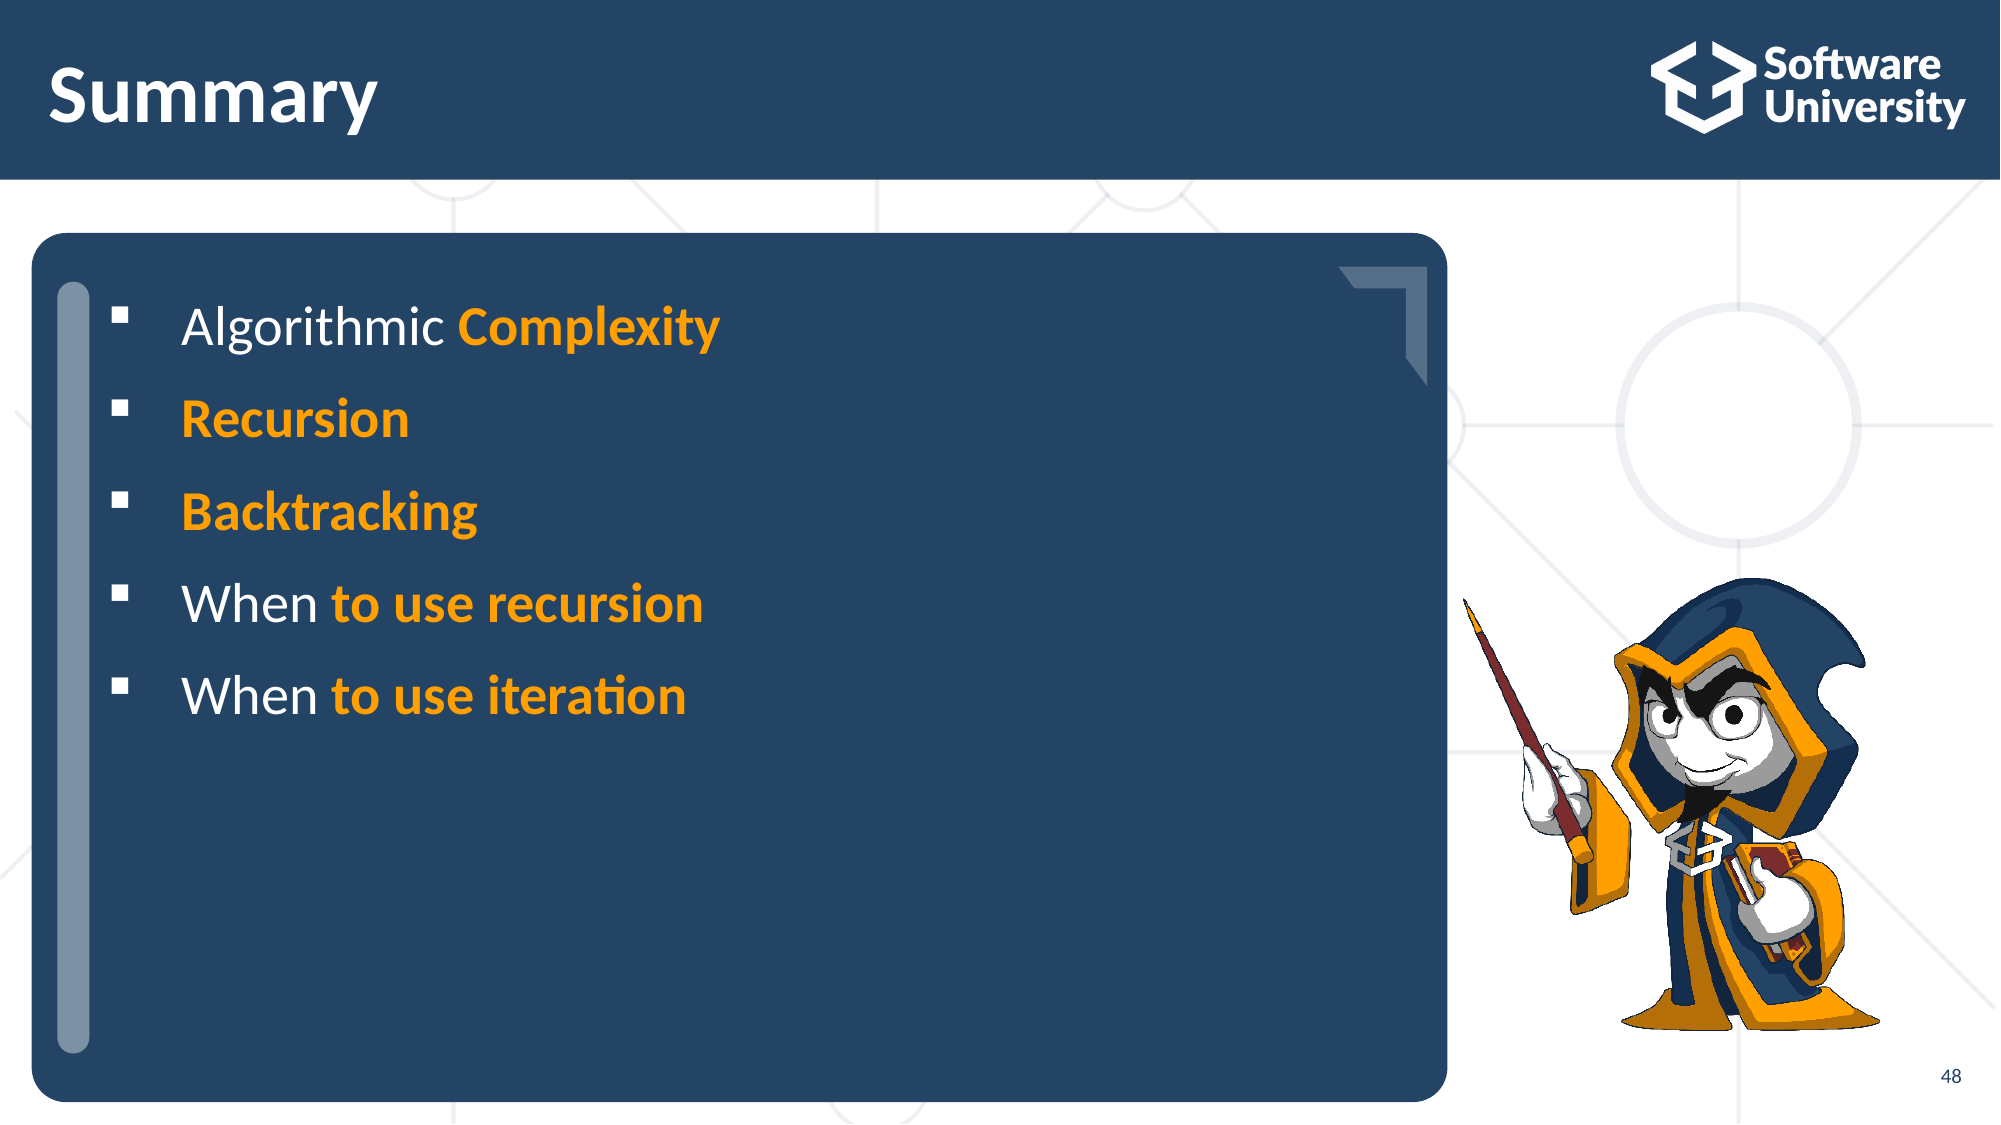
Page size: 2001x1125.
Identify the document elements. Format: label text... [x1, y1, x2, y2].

slide_number 48 [1897, 1049, 1968, 1101]
list … … … [31, 196, 1970, 1050]
picture [1447, 537, 1921, 1050]
picture [1651, 41, 1966, 134]
title Summary [31, 16, 1591, 162]
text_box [31, 232, 1448, 1103]
